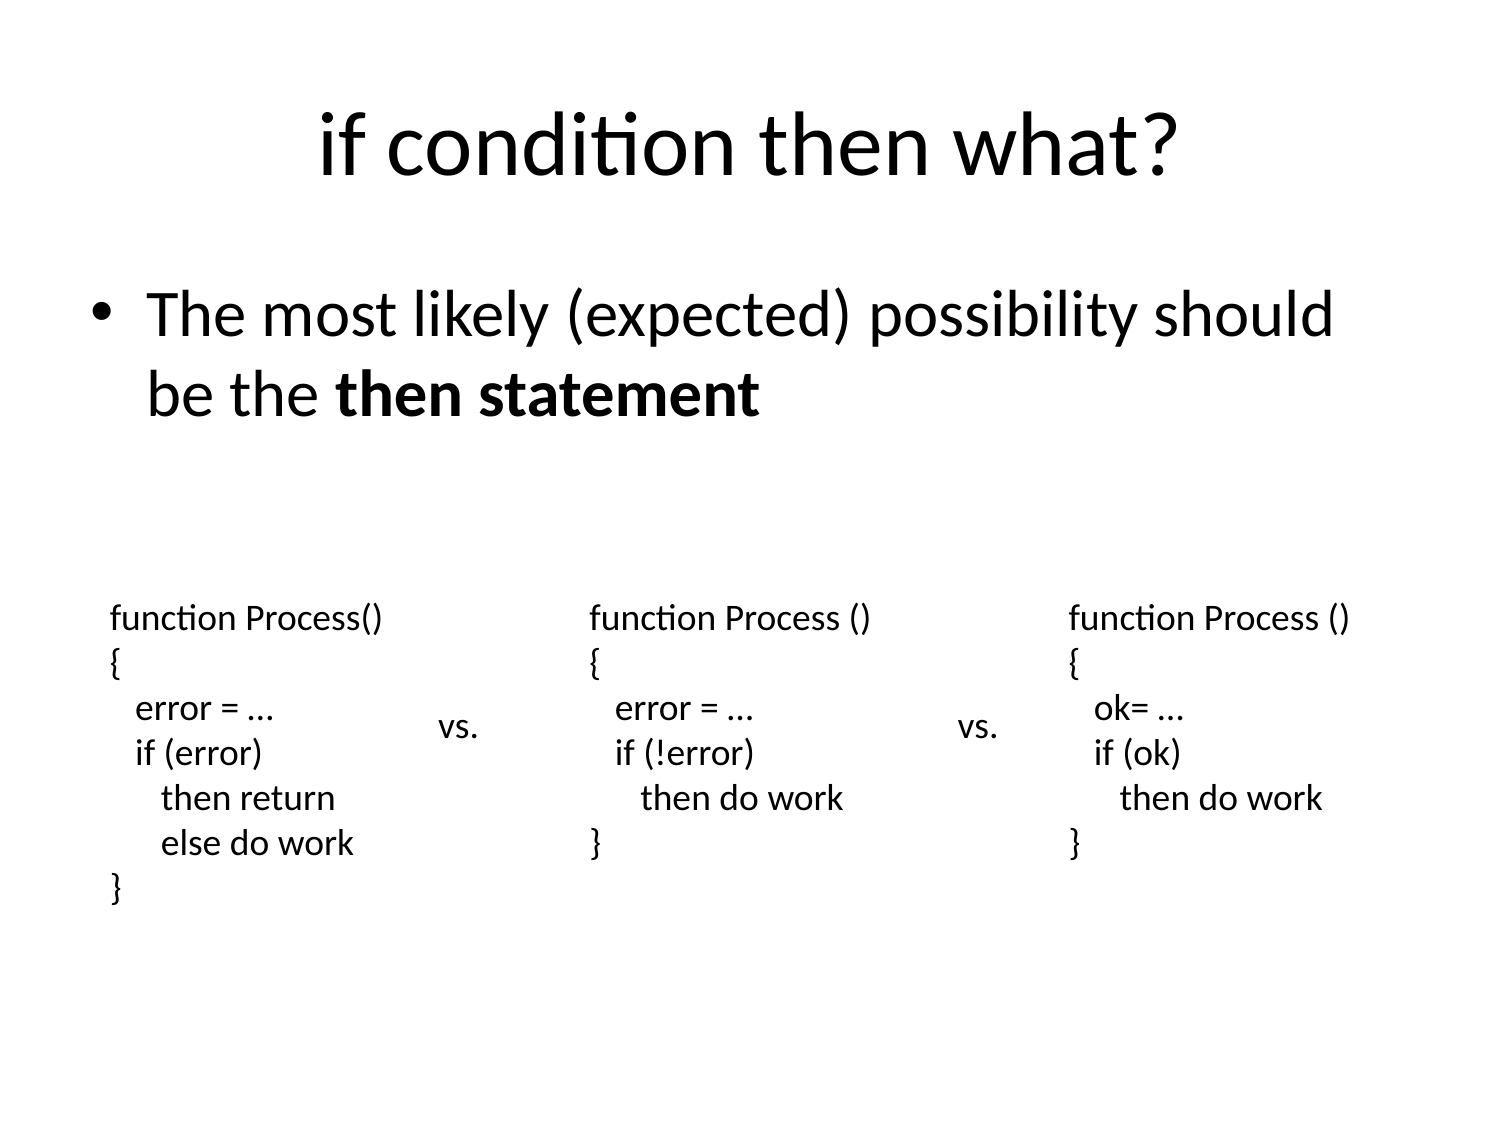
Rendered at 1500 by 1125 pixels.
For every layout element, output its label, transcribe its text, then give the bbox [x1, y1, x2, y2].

title if condition then what? [75, 45, 1425, 233]
text_box function Process () { error = … if (!error) then do work } [574, 585, 887, 871]
text_box function Process() { error = … if (error) then return else do work } [94, 585, 399, 916]
text_box vs. [942, 693, 1014, 754]
text_box vs. [423, 693, 494, 754]
text_box function Process () { ok= … if (ok) then do work } [1053, 585, 1366, 870]
list The most likely (expected) possibility should be the then statement [75, 262, 1425, 464]
